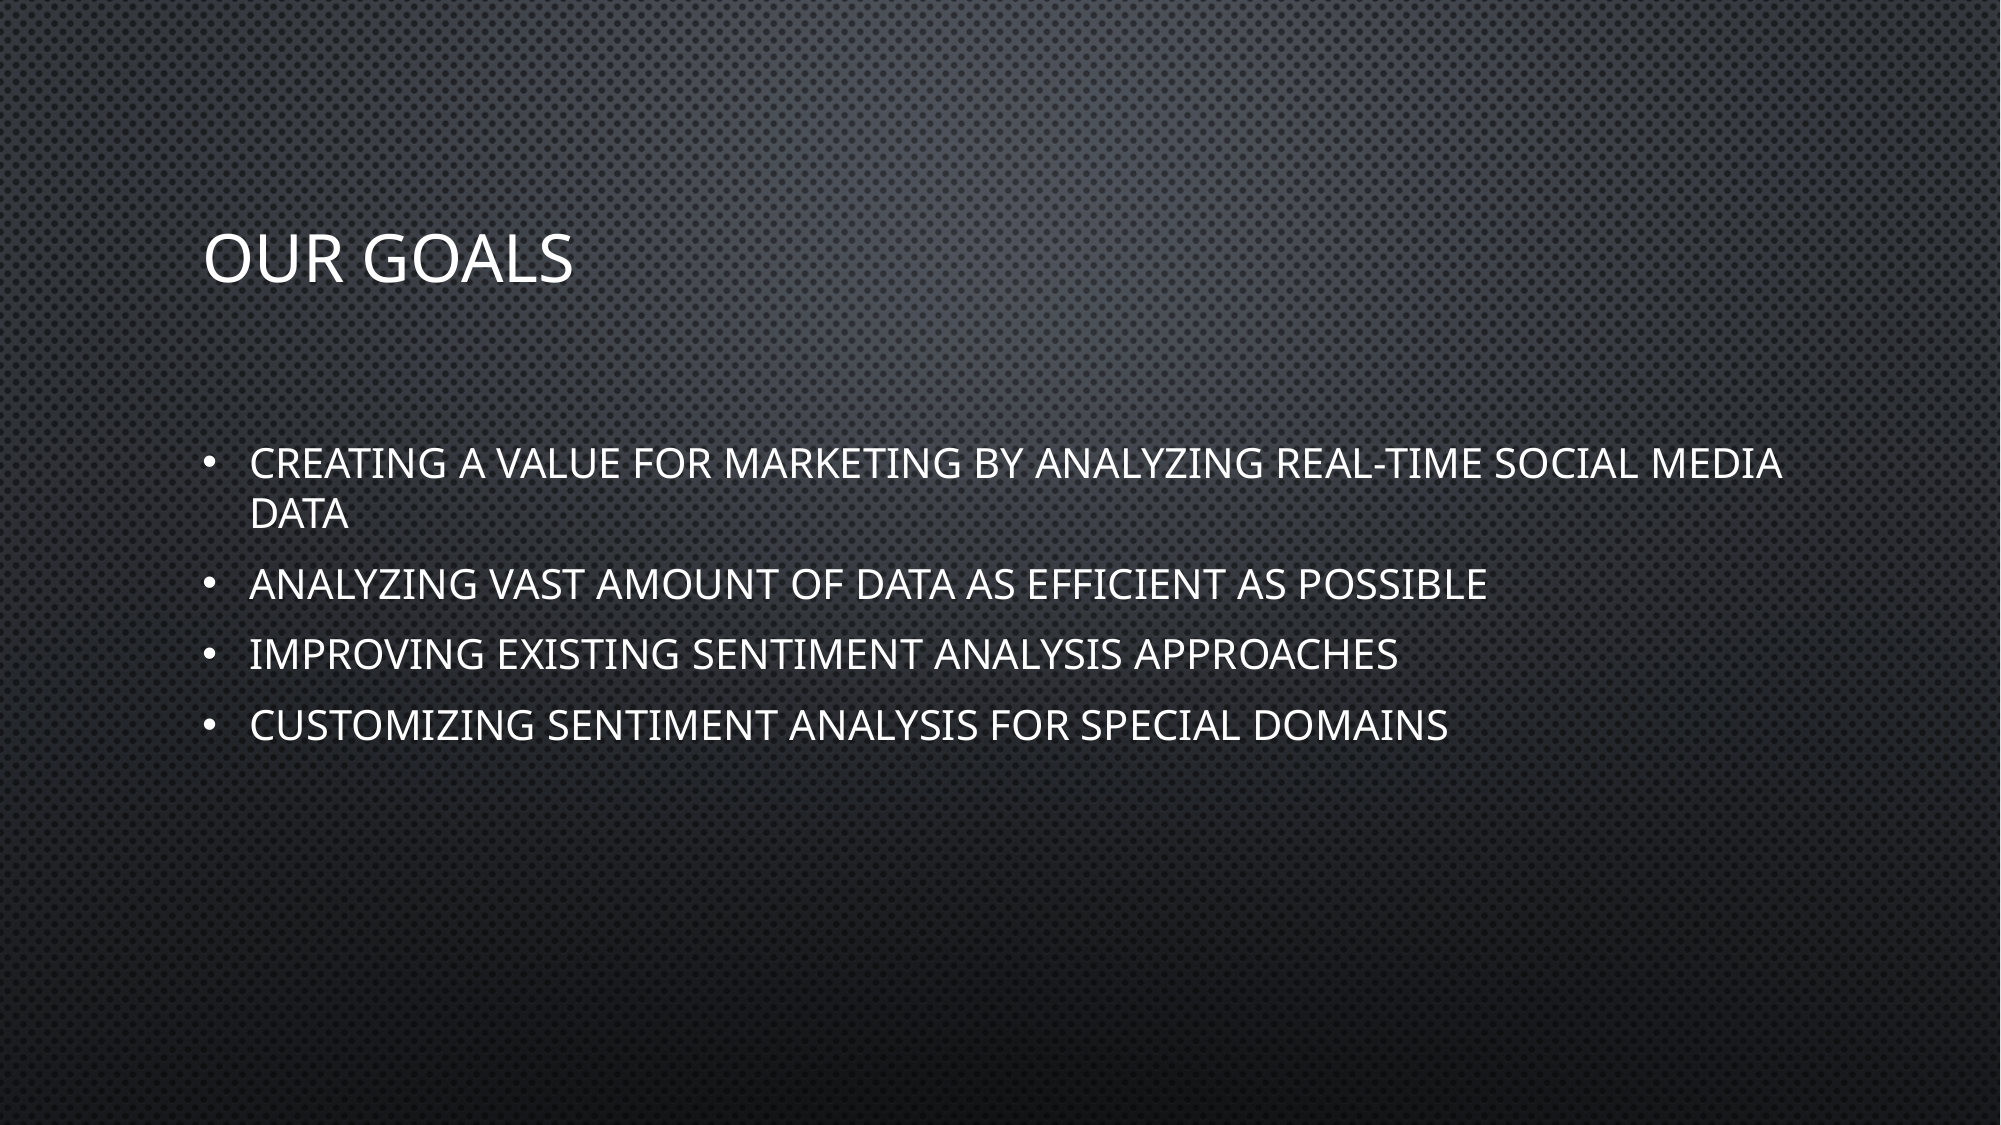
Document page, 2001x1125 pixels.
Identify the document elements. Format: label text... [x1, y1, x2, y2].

list Creatıng a value for marketıng by analyzing real-tıme socıal medıa data Analyzıng vast amount of data as effıcıent as possıble Improvıng exıstıng sentıment analysıs approaches Customızıng sentıment analysıs for specıal domaıns [187, 358, 1813, 995]
title Our goals [187, 99, 1813, 358]
